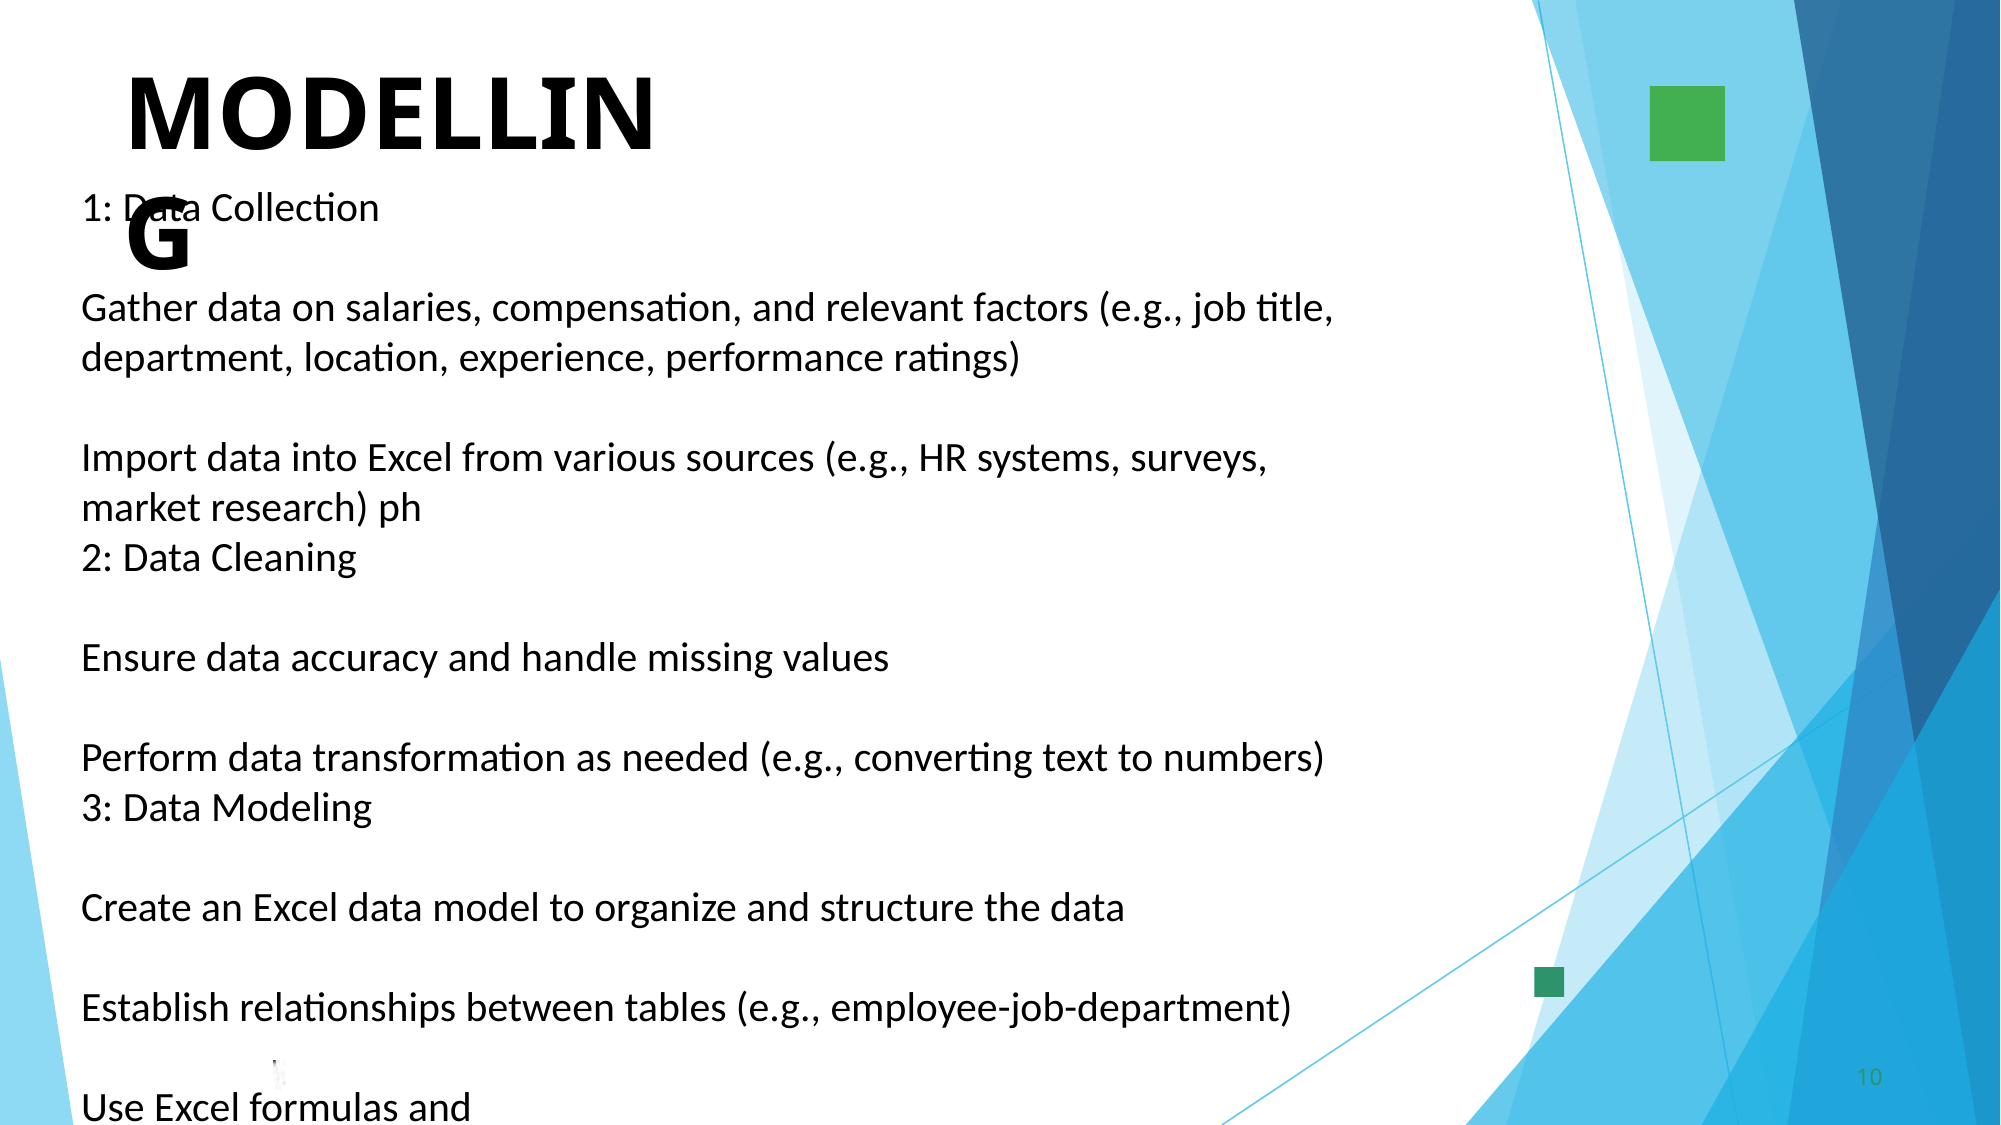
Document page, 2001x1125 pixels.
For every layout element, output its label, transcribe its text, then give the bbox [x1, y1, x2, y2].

text_box [1649, 86, 1725, 162]
text_box 10 [1849, 1061, 1888, 1095]
text_box 1: Data Collection Gather data on salaries, compensation, and relevant factors (e.g., job title, department, location, experience, performance ratings) Import data into Excel from various sources (e.g., HR systems, surveys, market research) ph 2: Data Cleaning Ensure data accuracy and handle missing values Perform data transformation as needed (e.g., converting text to numbers) 3: Data Modeling Create an Excel data model to organize and structure the data Establish relationships between tables (e.g., employee-job-department) Use Excel formulas and [66, 172, 1375, 1125]
picture [273, 1060, 287, 1091]
text_box MODELLING [121, 47, 664, 172]
text_box [1534, 967, 1565, 997]
